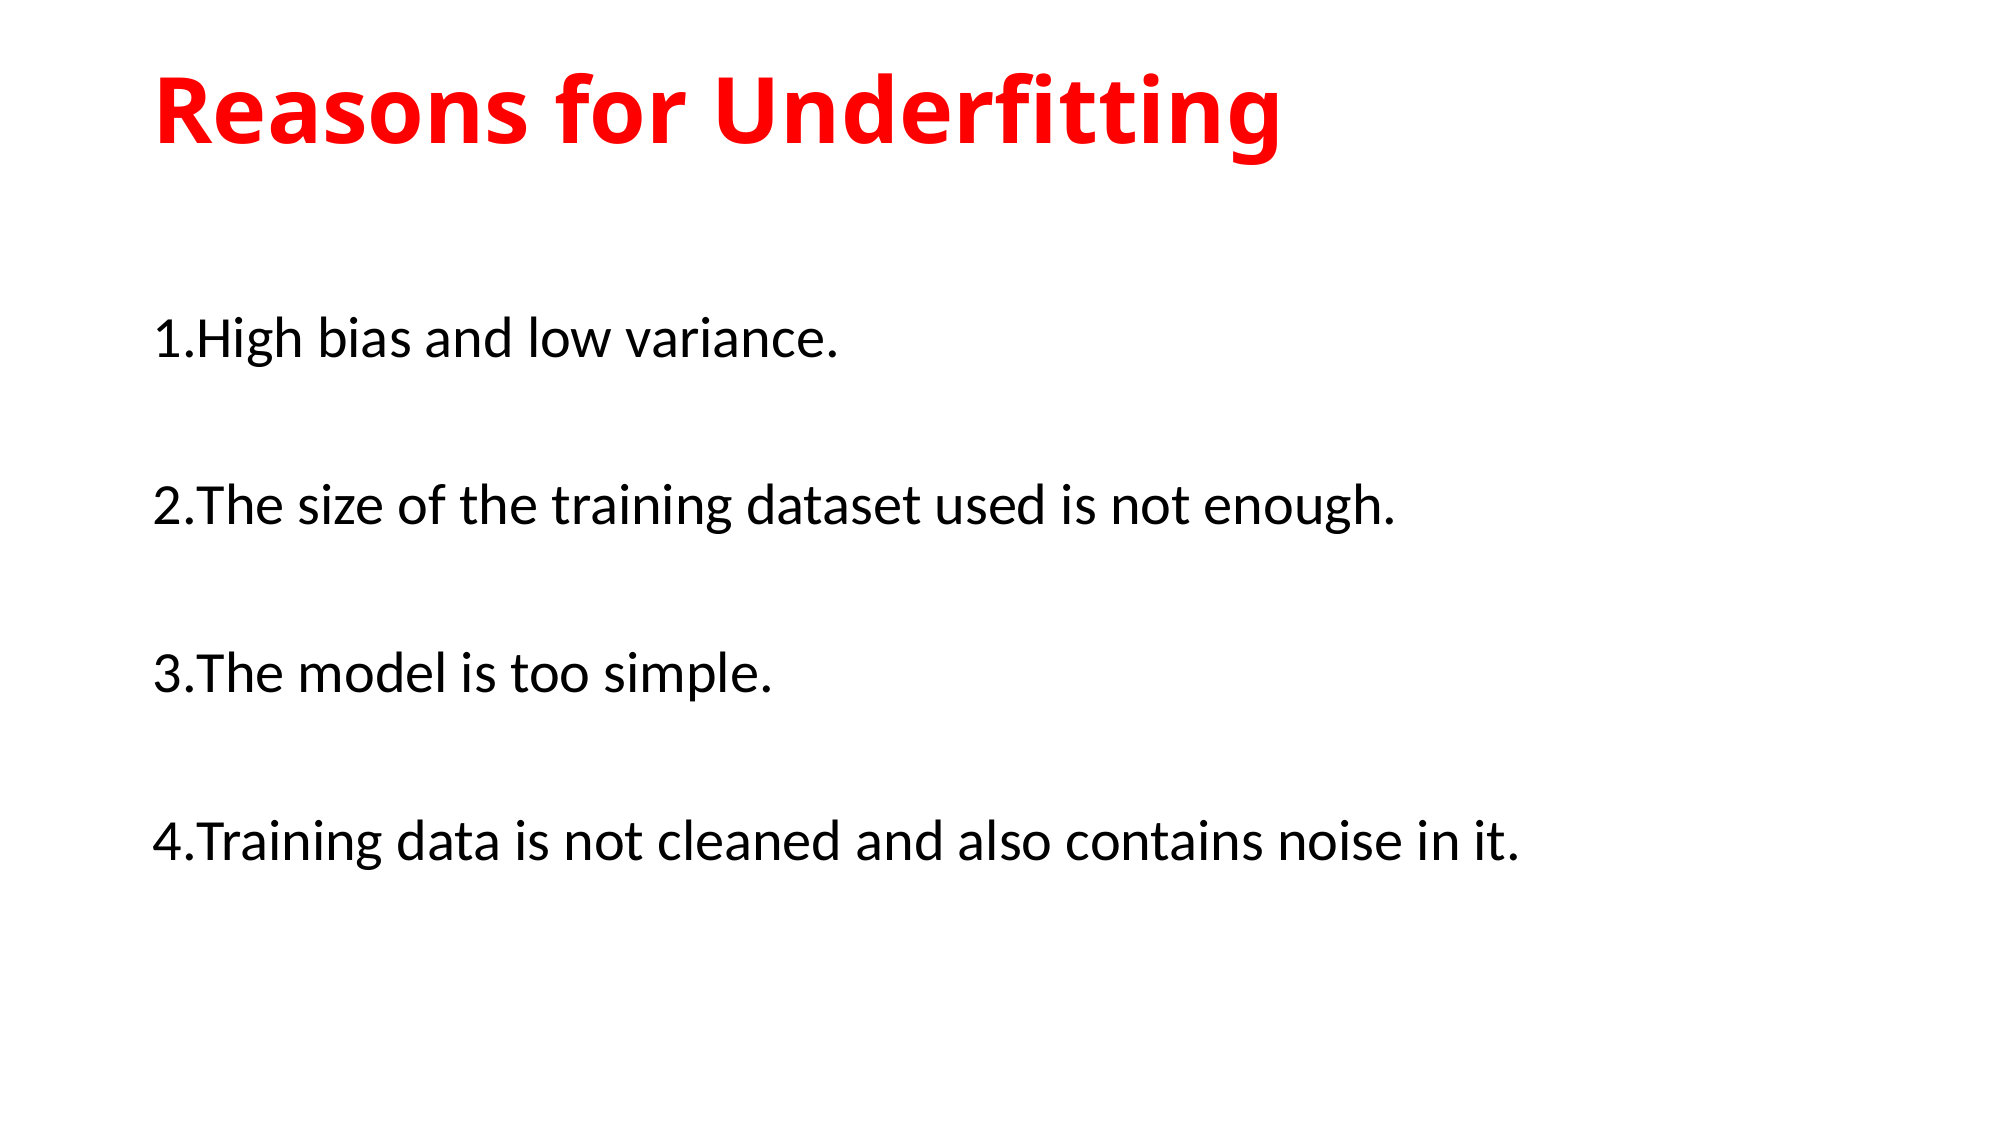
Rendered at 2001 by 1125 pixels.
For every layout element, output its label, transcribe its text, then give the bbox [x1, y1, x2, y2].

title Reasons for Underfitting [137, 59, 1863, 278]
list High bias and low variance. The size of the training dataset used is not enough. The model is too simple. Training data is not cleaned and also contains noise in it. [137, 299, 1863, 1014]
